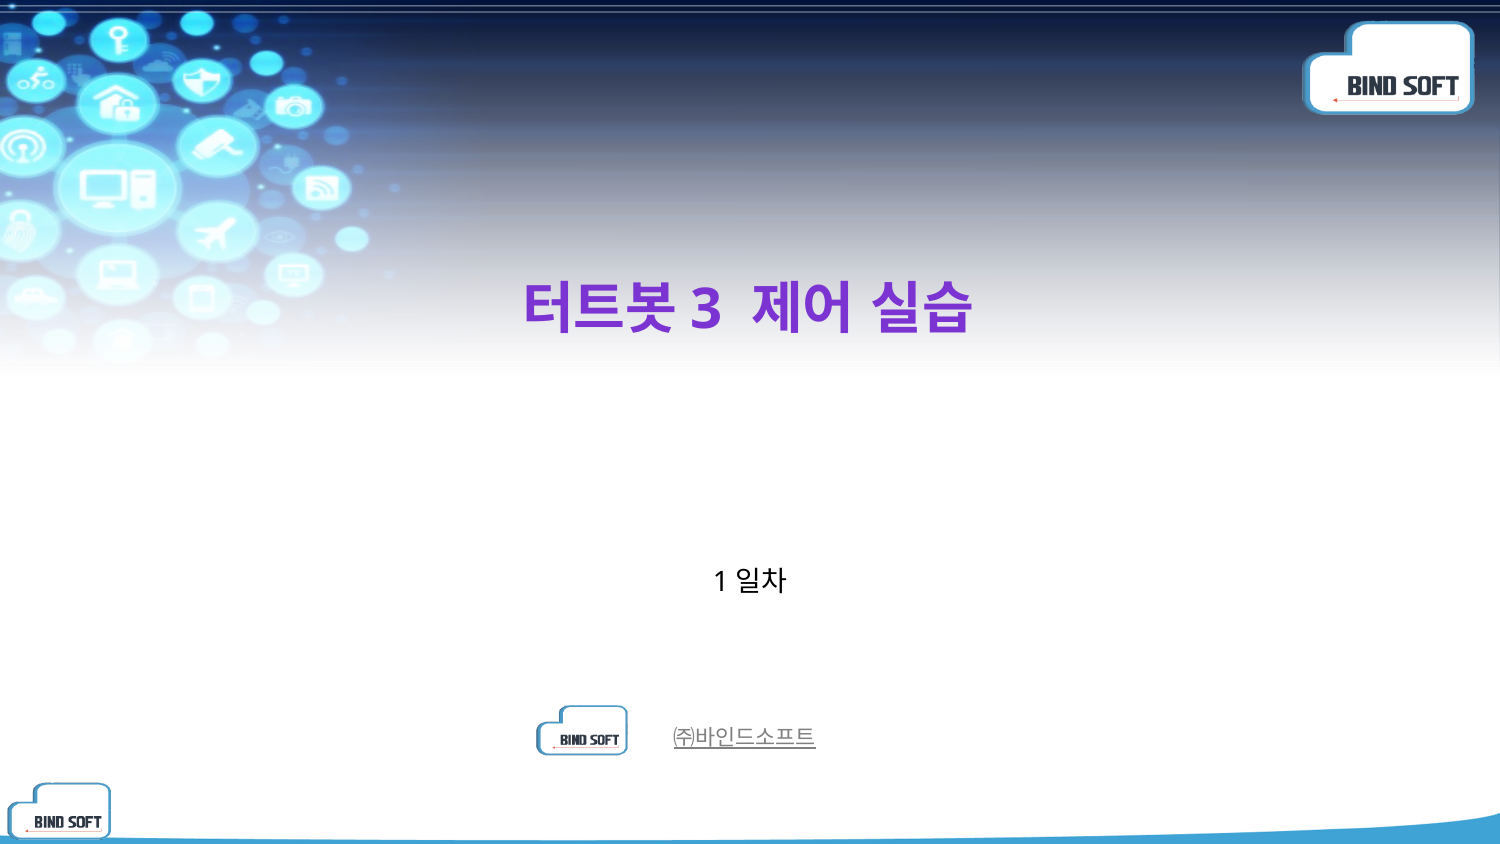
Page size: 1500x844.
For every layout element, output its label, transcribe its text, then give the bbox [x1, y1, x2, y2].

picture [0, 752, 1500, 844]
picture [525, 678, 632, 758]
title 터트봇3 제어 실습 [0, 119, 1498, 492]
subtitle 1일차 [64, 528, 1436, 633]
picture [0, 0, 1500, 119]
